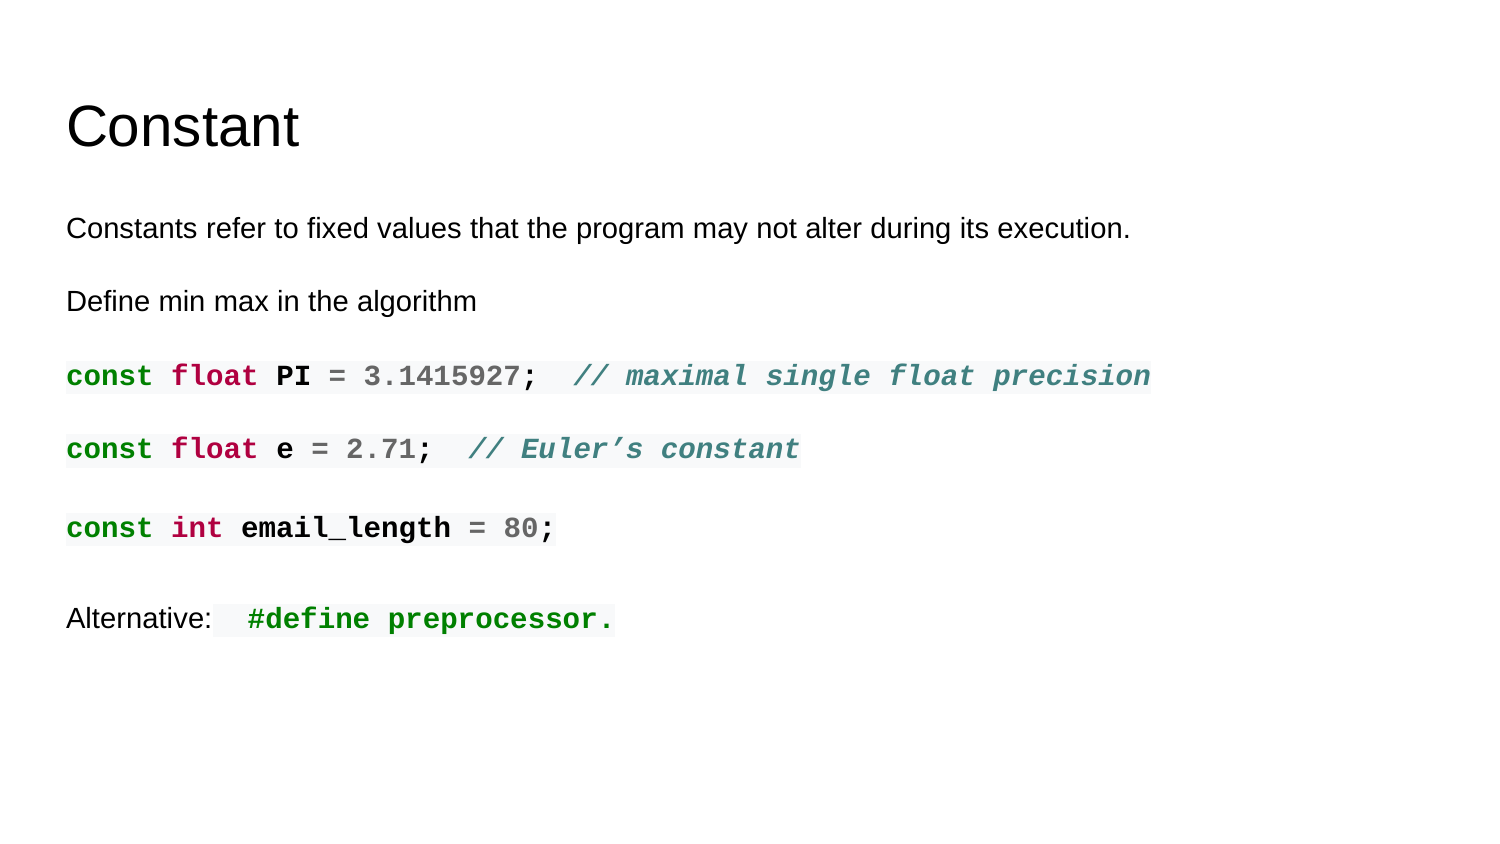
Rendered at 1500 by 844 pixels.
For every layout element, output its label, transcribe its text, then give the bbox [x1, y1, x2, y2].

title Constant [51, 72, 1449, 167]
list Constants refer to fixed values that the program may not alter during its execution. Define min max in the algorithm const float PI = 3.1415927; // maximal single float precision const float e = 2.71; // Euler’s constant const int email_length = 80; Alternative: #define preprocessor. [51, 189, 1449, 750]
